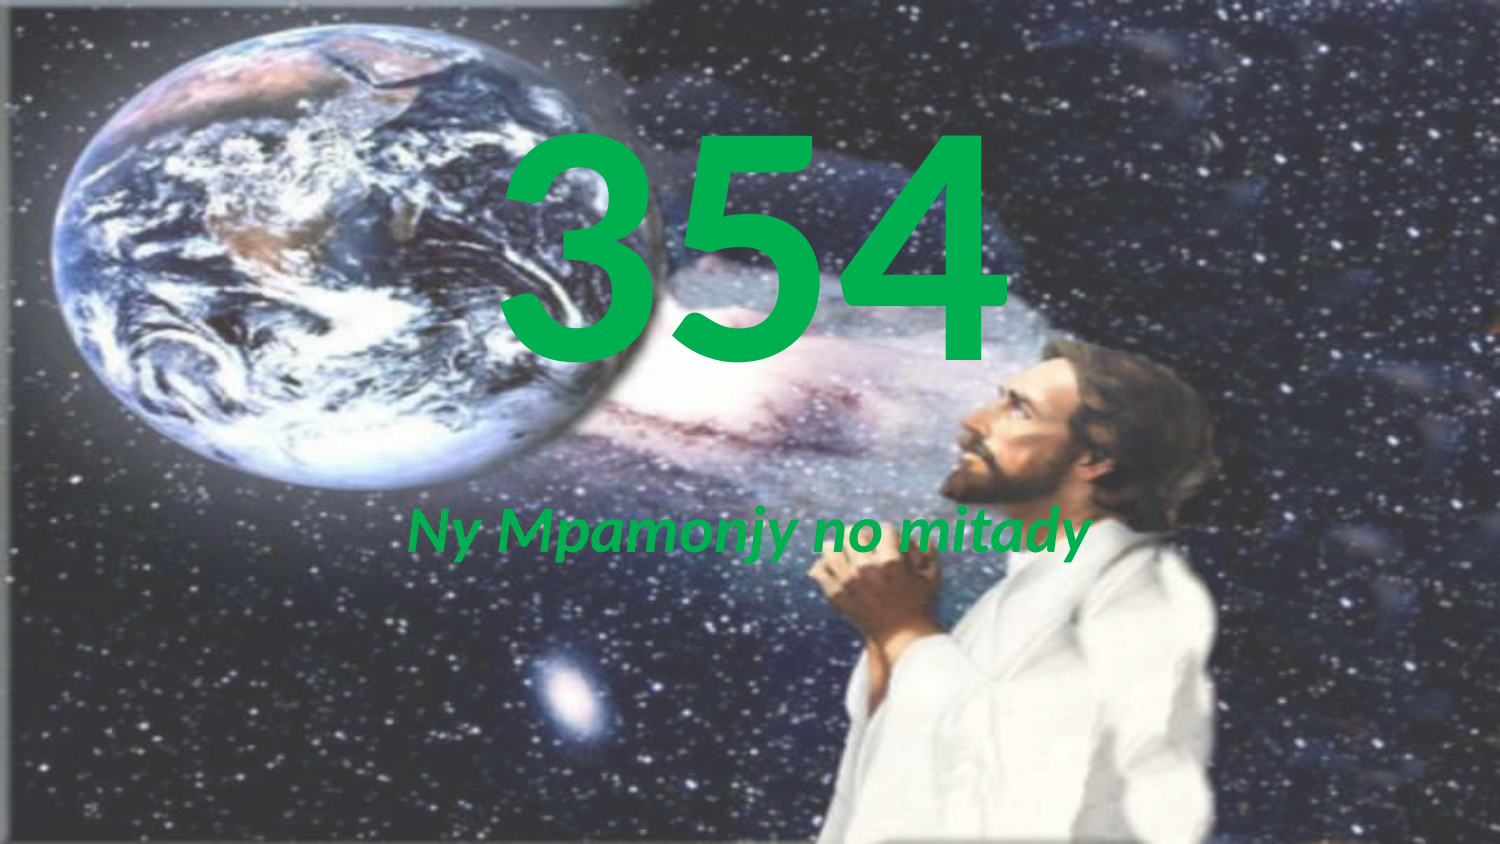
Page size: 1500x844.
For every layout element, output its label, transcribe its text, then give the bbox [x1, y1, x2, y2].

title 354 [112, 131, 1388, 313]
subtitle Ny Mpamonjy no mitady [225, 478, 1275, 694]
